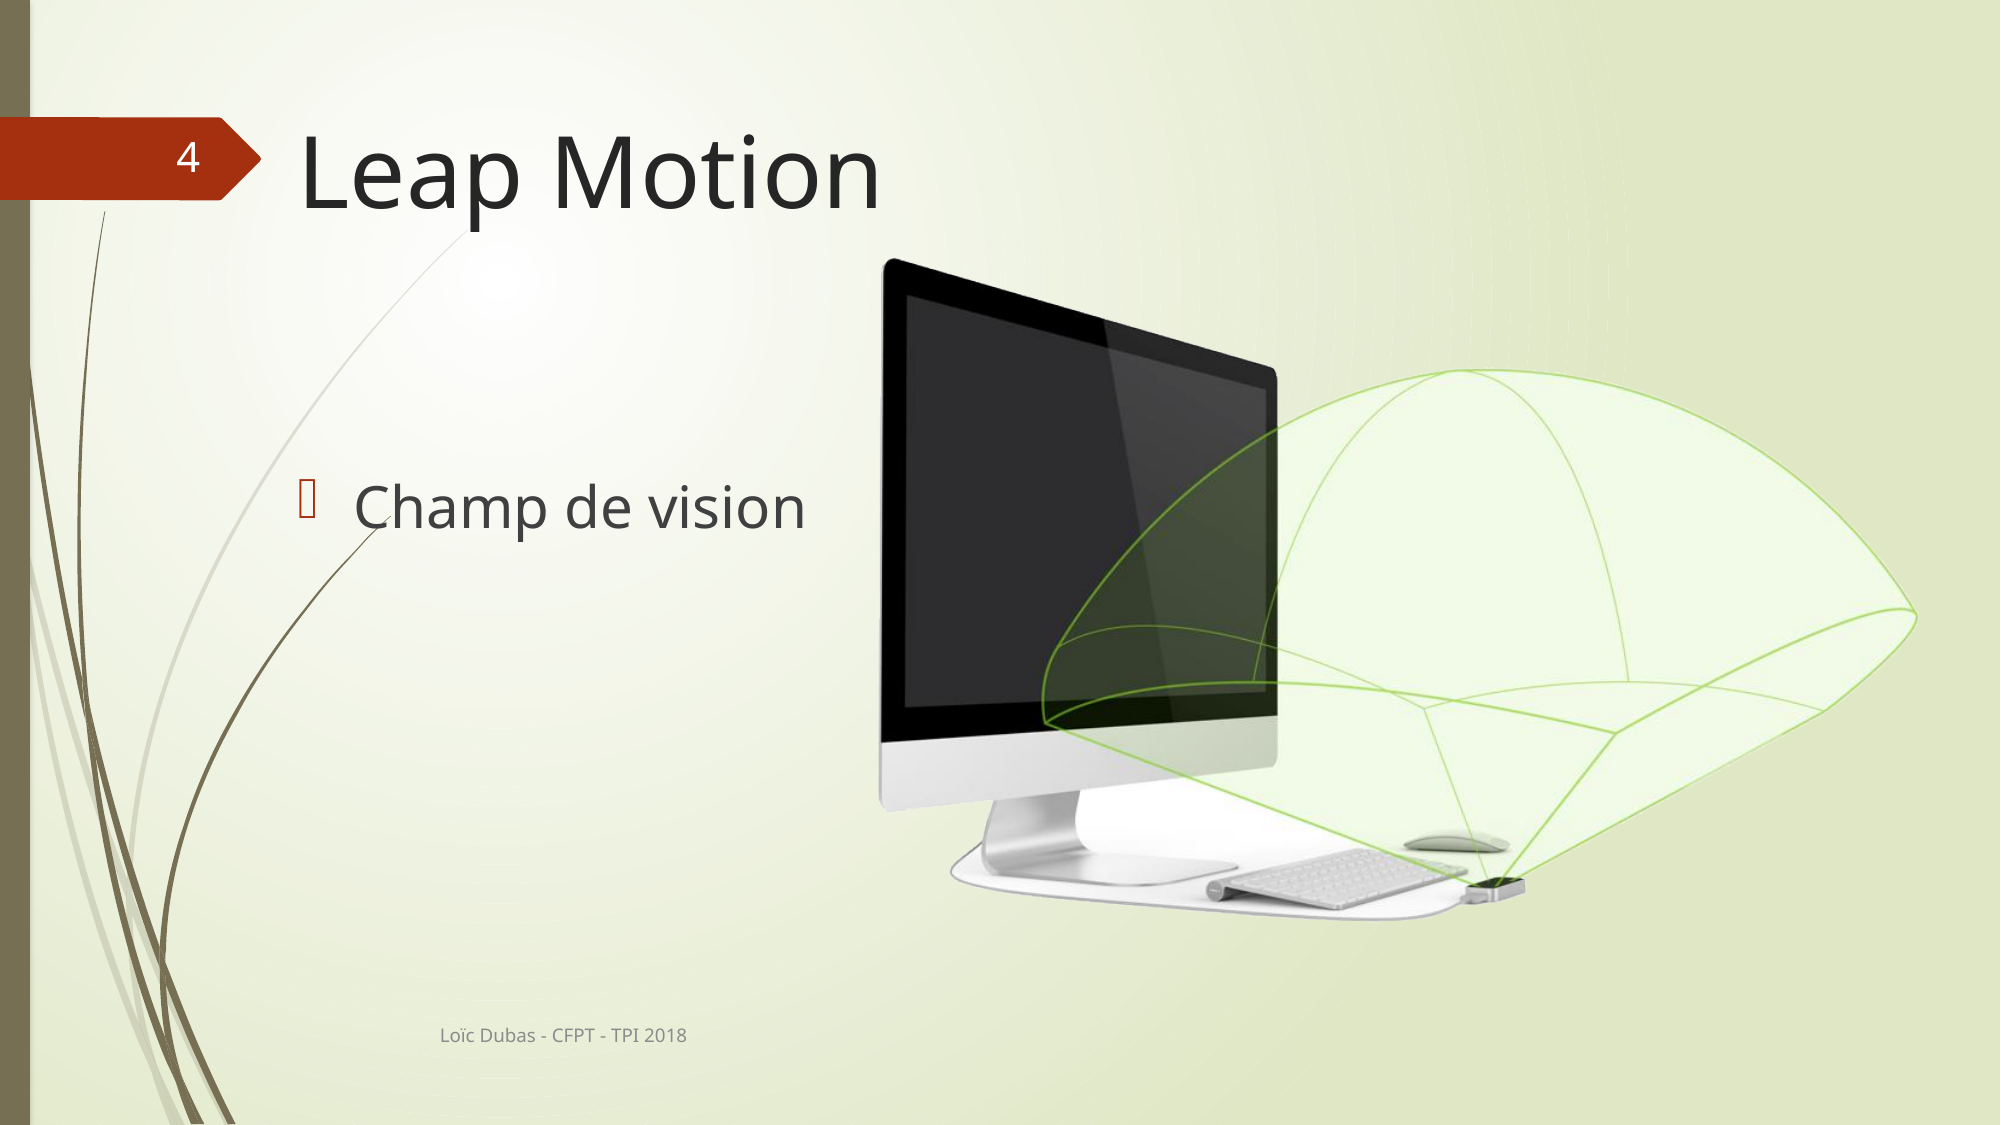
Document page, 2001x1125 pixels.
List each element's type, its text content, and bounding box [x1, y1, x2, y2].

picture [857, 251, 1957, 951]
footer Loïc Dubas - CFPT - TPI 2018 [424, 1006, 1675, 1067]
slide_number 3 [87, 129, 216, 190]
list Champ de vision [282, 462, 853, 547]
title Leap Motion [282, 100, 1745, 311]
